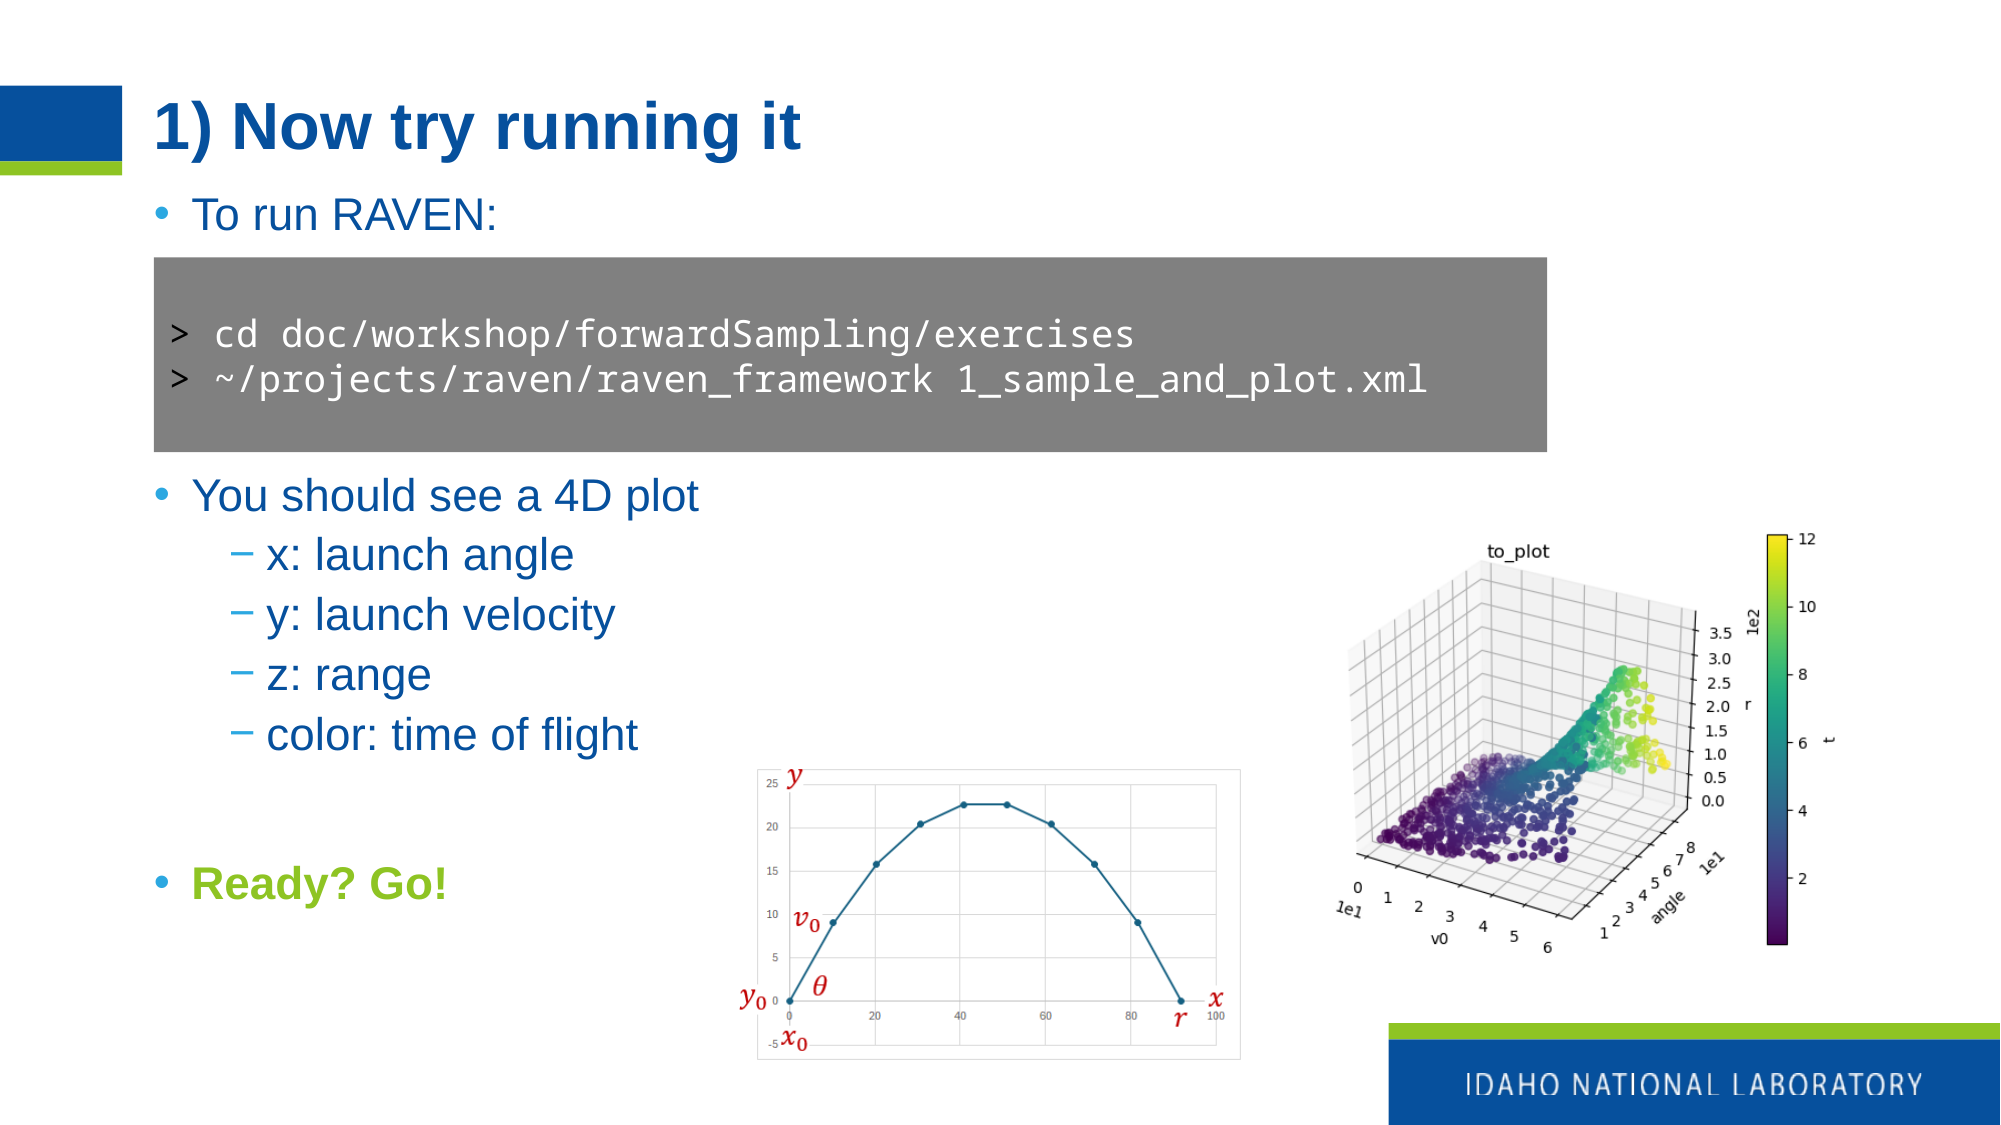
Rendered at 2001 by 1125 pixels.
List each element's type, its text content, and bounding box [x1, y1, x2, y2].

picture [736, 470, 1920, 1078]
title 1) Now try running it [153, 91, 1863, 258]
text_box > cd doc/workshop/forwardSampling/exercises > ~/projects/raven/raven_framework 1_sample_and_plot.xml [153, 257, 1548, 453]
